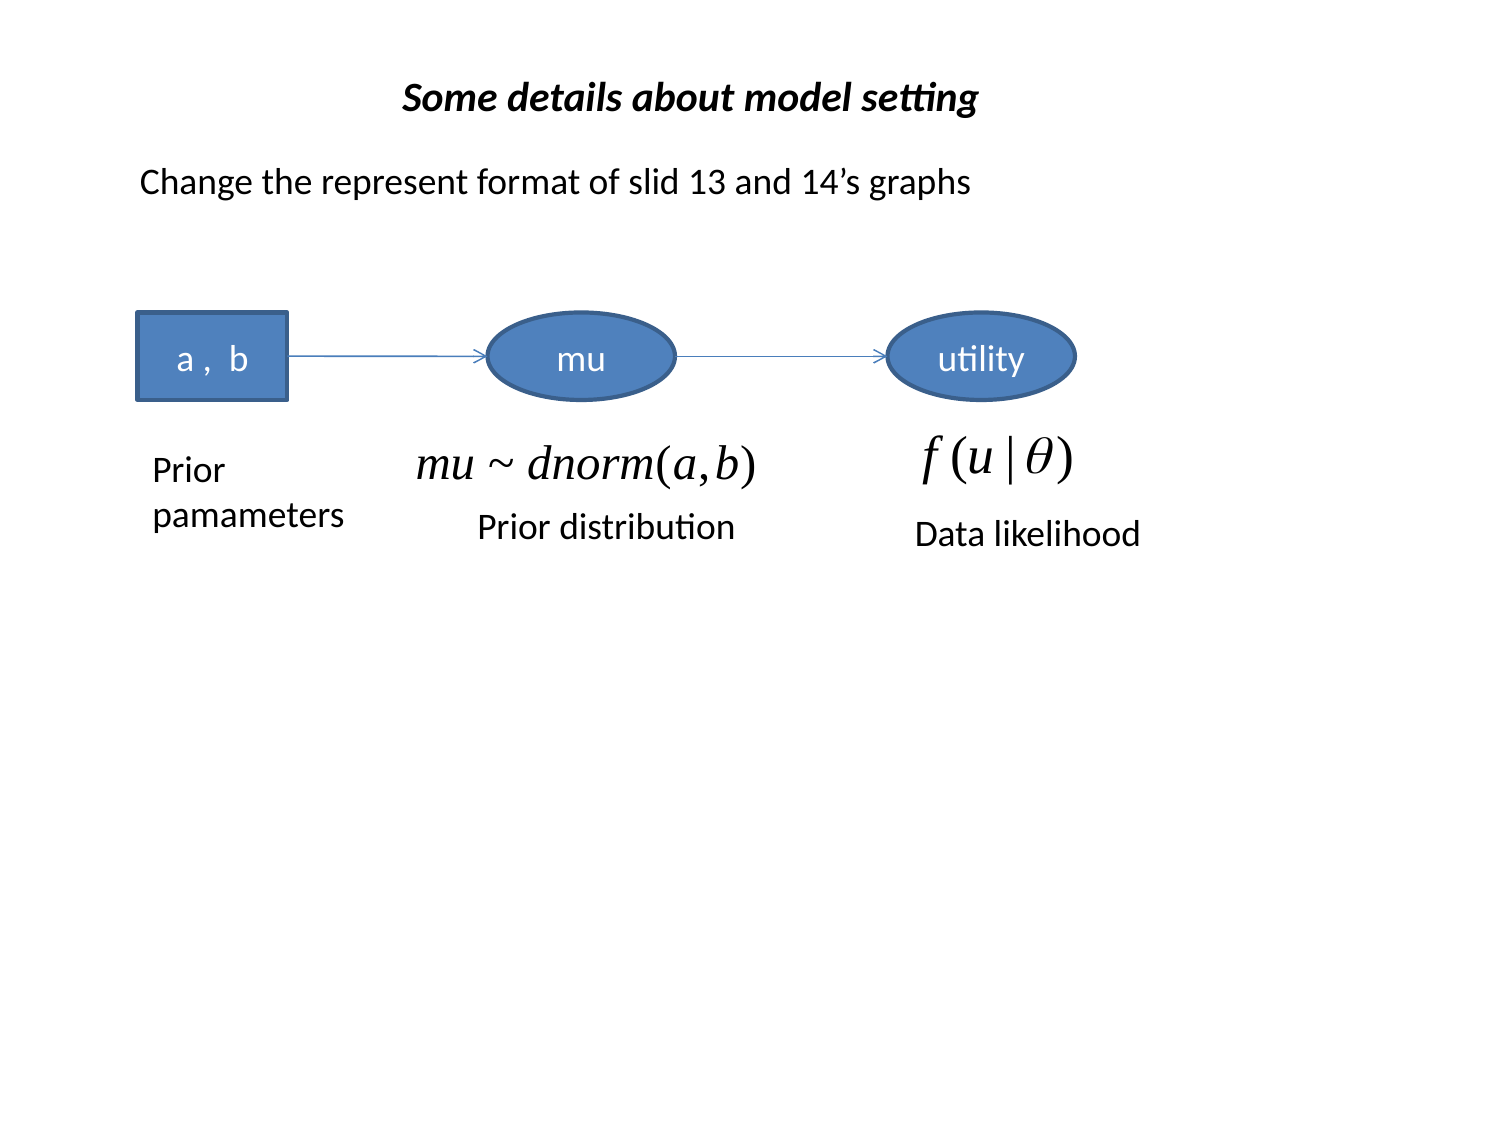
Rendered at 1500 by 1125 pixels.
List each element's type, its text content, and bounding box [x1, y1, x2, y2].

text_box Some details about model setting [387, 62, 1250, 128]
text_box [407, 434, 767, 501]
text_box Data likelihood [900, 456, 1175, 562]
text_box Prior distribution [462, 449, 825, 555]
text_box utility [885, 310, 1078, 403]
text_box Prior pamameters [137, 437, 413, 543]
text_box Change the represent format of slid 13 and 14’s graphs [125, 149, 1225, 210]
text_box a , b [135, 310, 289, 402]
text_box mu [485, 310, 678, 403]
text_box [904, 424, 1084, 497]
